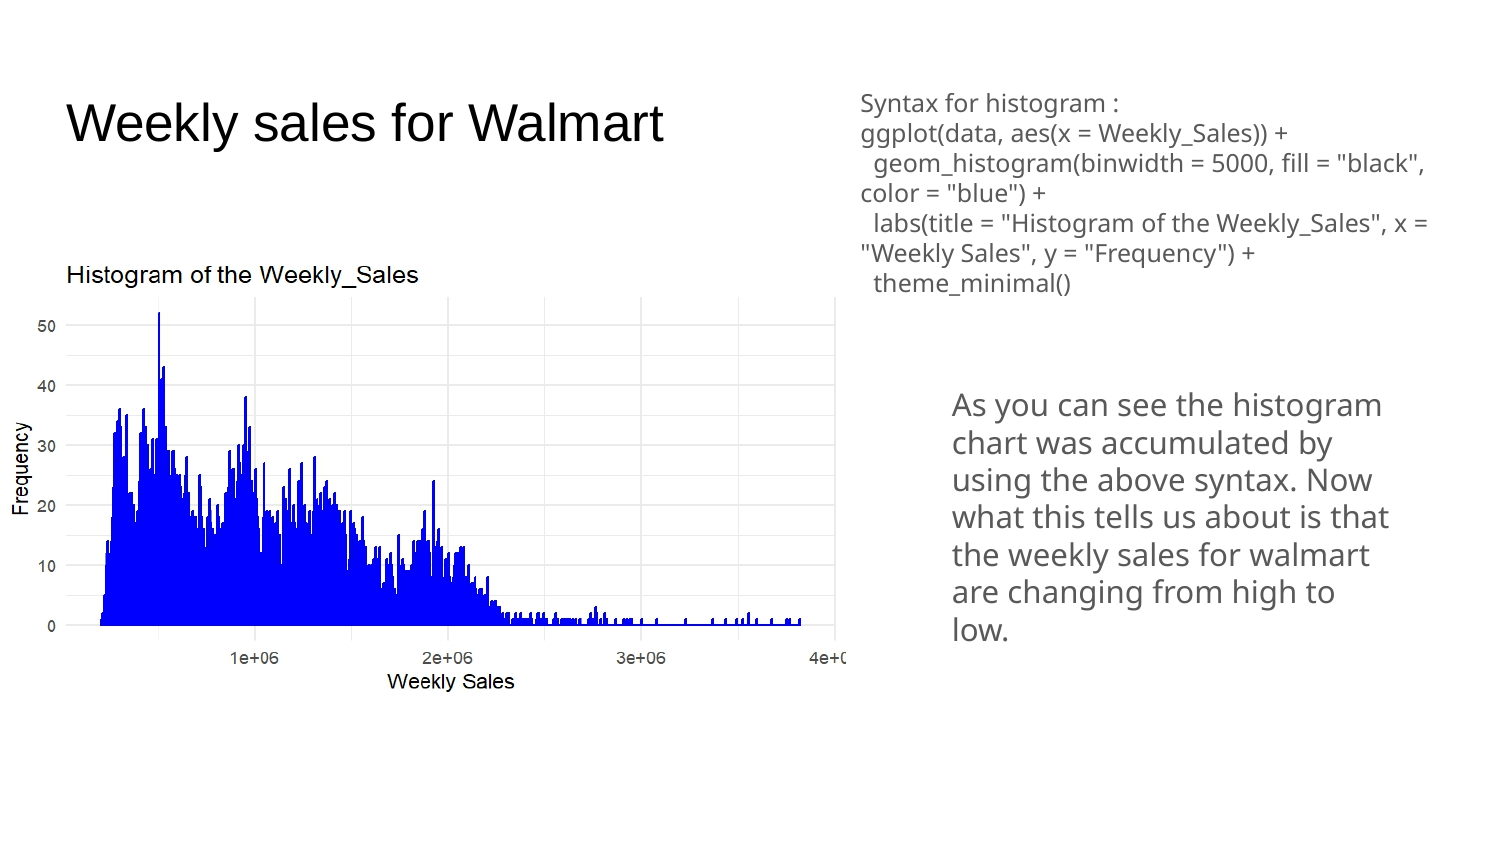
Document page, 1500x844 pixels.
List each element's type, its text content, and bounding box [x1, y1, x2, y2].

text_box Syntax for histogram : ggplot(data, aes(x = Weekly_Sales)) + geom_histogram(binwidth = 5000, fill = "black", color = "blue") + labs(title = "Histogram of the Weekly_Sales", x = "Weekly Sales", y = "Frequency") + theme_minimal() [845, 72, 1487, 371]
picture [0, 254, 846, 702]
text_box As you can see the histogram chart was accumulated by using the above syntax. Now what this tells us about is that the weekly sales for walmart are changing from high to low. [936, 370, 1415, 635]
title Weekly sales for Walmart [51, 72, 845, 167]
